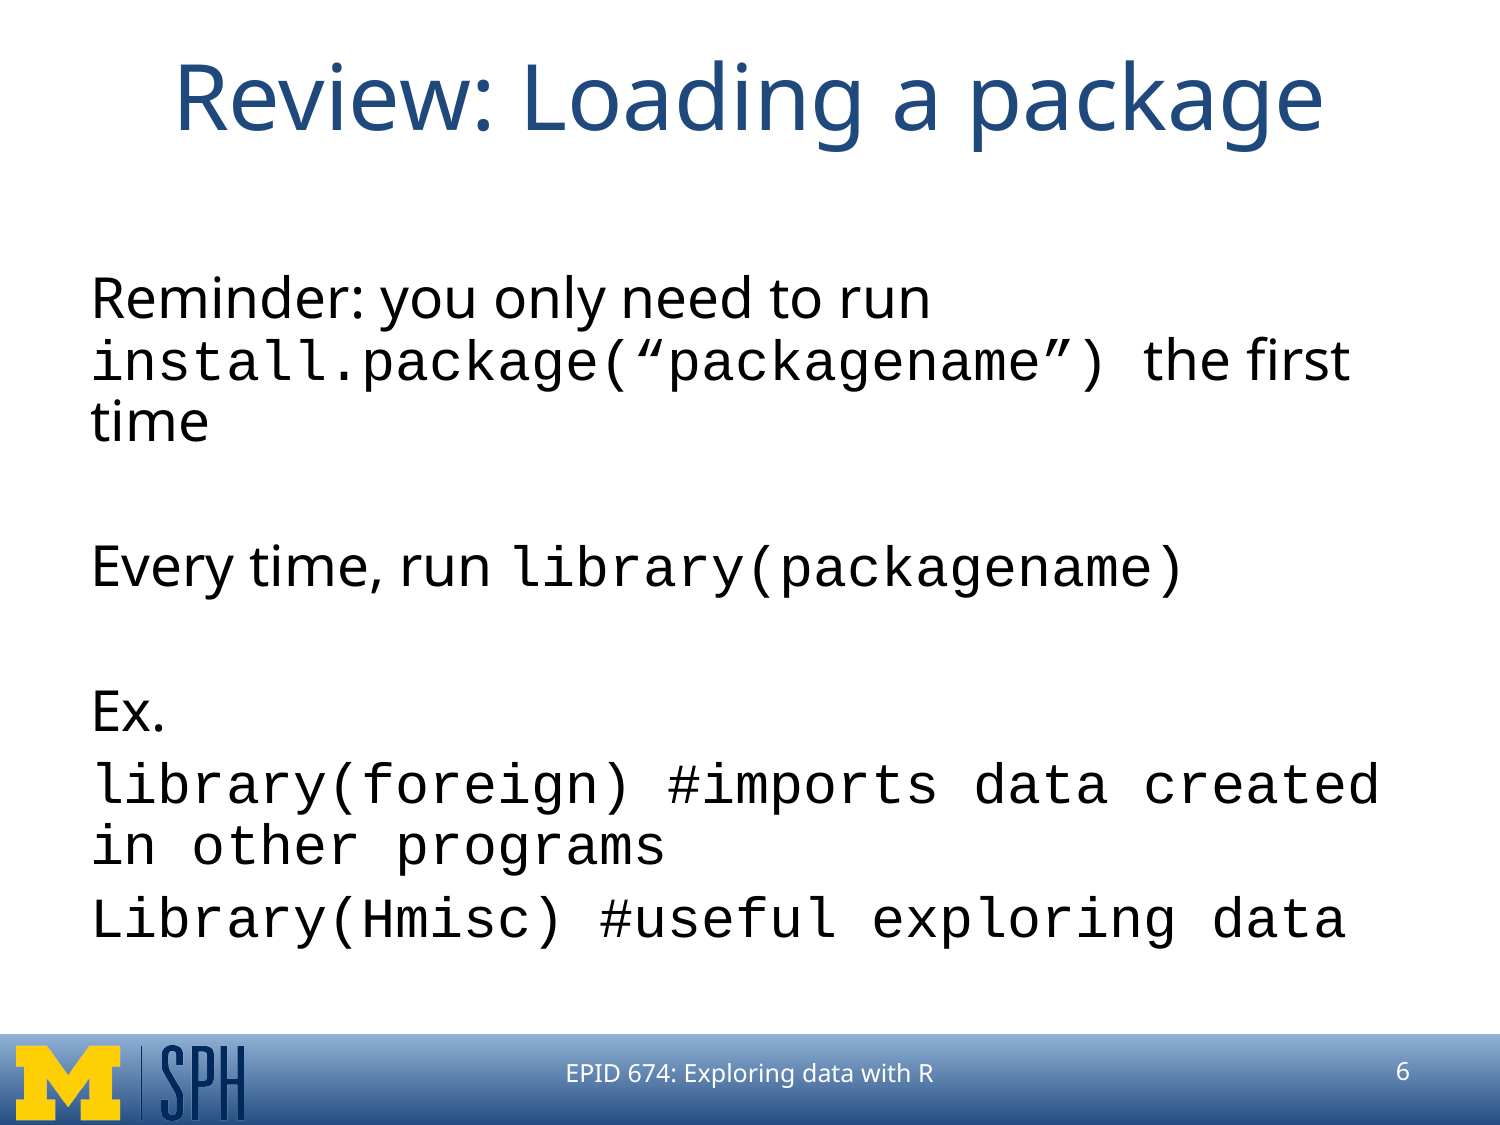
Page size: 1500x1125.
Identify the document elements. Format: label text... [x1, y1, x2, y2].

slide_number ‹#› [1074, 1042, 1425, 1103]
picture [16, 1045, 244, 1121]
title Review: Loading a package [0, 0, 1500, 188]
list Reminder: you only need to run install.package(“packagename”) the first time Every time, run library(packagename) Ex. library(foreign) #imports data created in other programs Library(Hmisc) #useful exploring data [75, 262, 1459, 1005]
footer EPID 674: Exploring data with R [512, 1042, 988, 1103]
